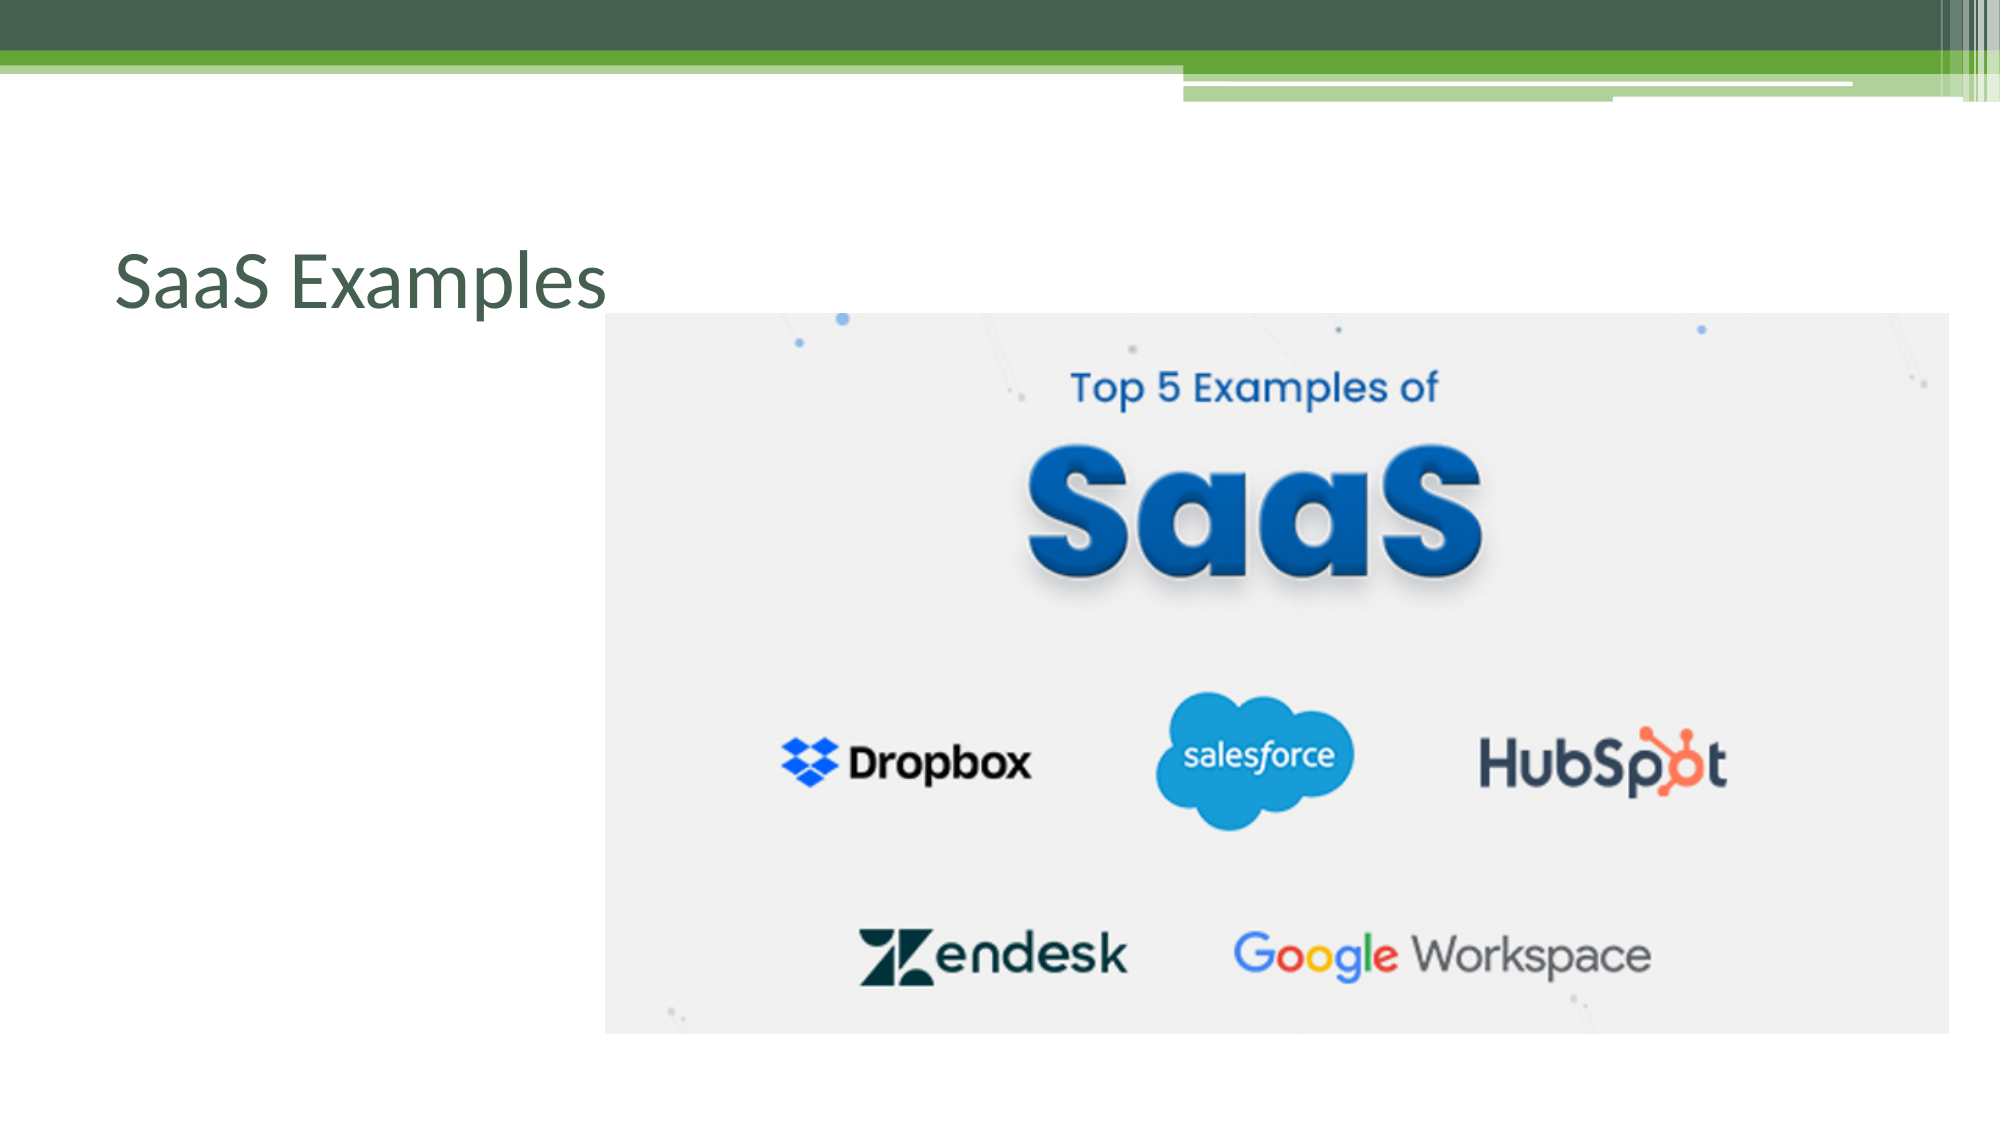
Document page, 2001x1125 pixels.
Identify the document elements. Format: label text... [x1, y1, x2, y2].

picture [605, 313, 1949, 1034]
title SaaS Examples [99, 187, 1900, 363]
